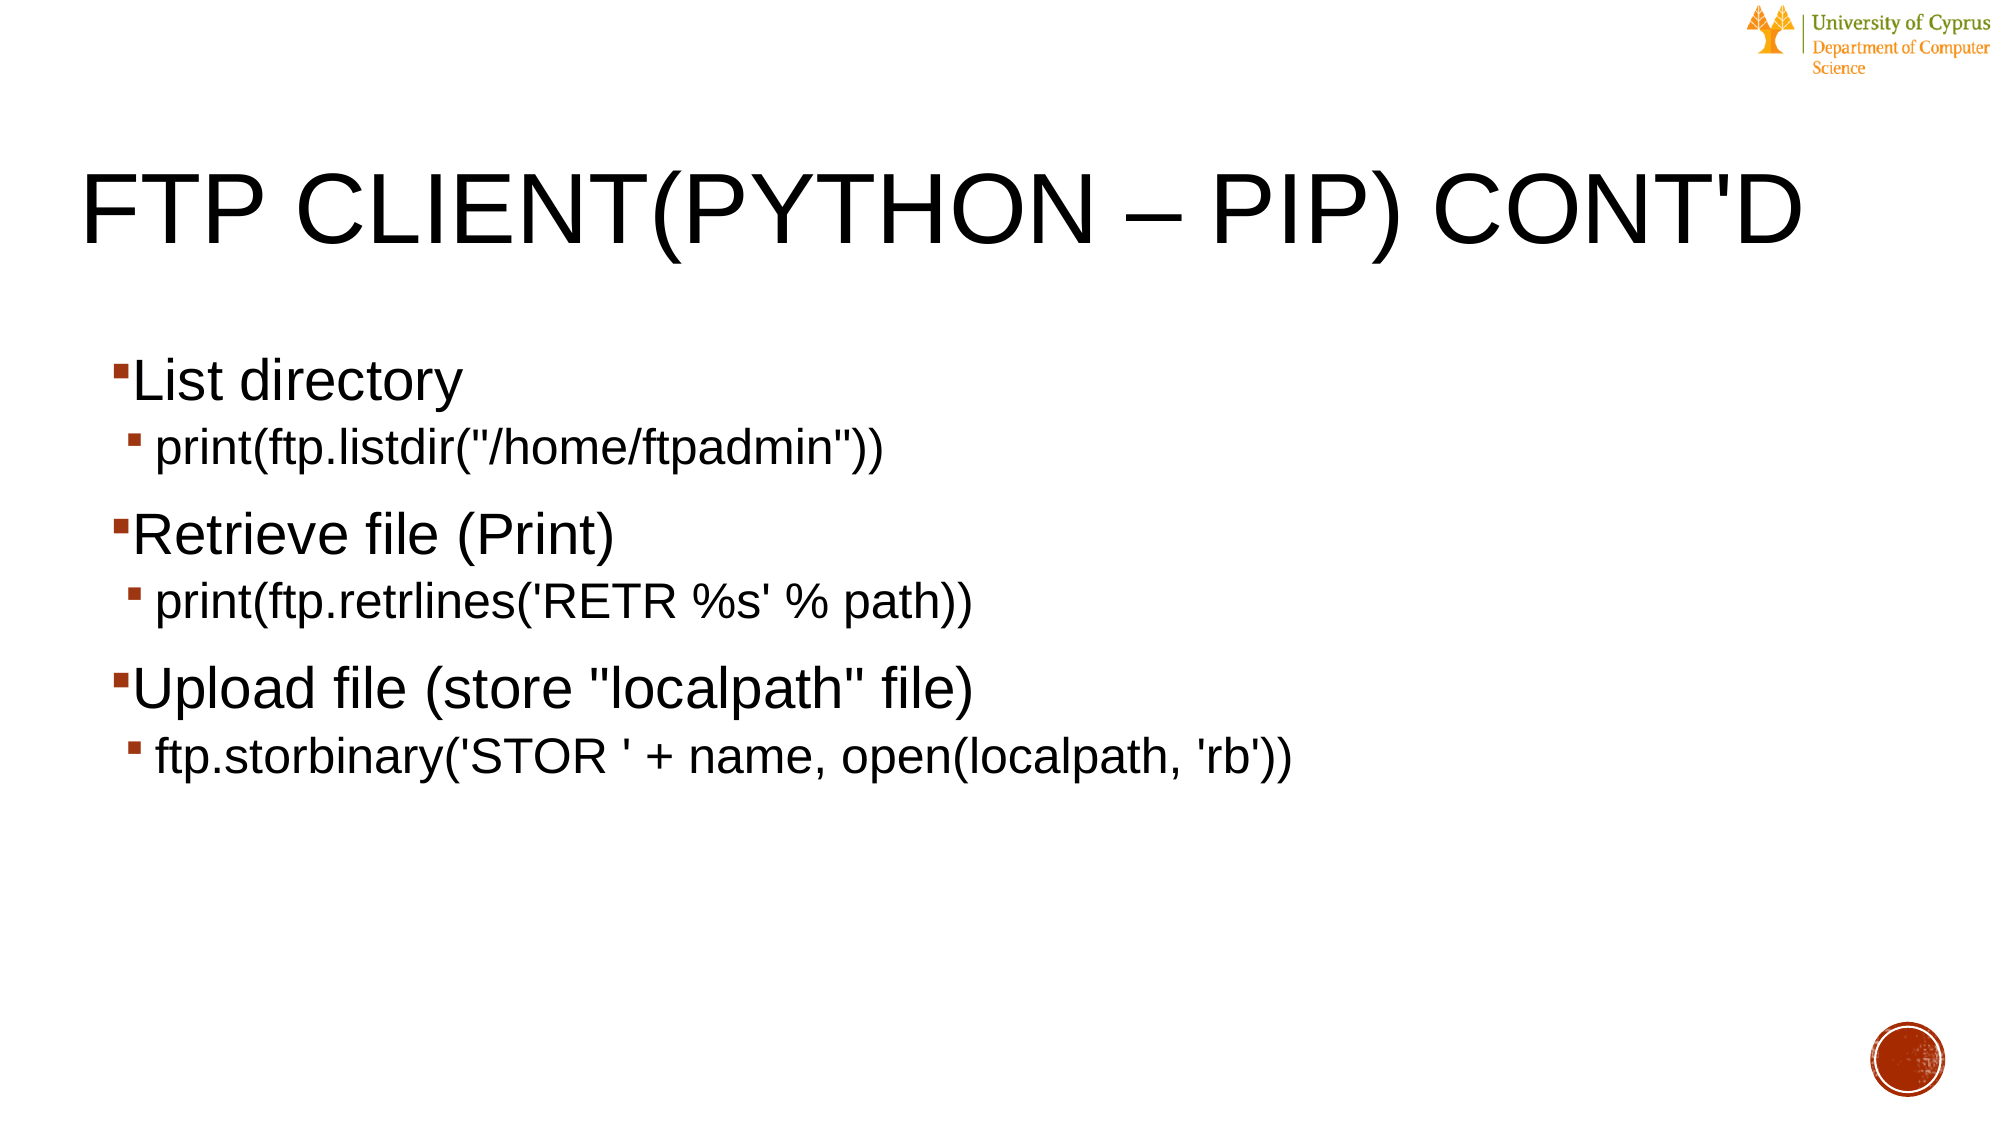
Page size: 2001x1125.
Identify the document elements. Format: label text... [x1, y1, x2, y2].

picture [1744, 0, 1994, 90]
list List directory print(ftp.listdir("/home/ftpadmin")) Retrieve file (Print) print(ftp.retrlines('RETR %s' % path)) Upload file (store "localpath" file) ftp.storbinary('STOR ' + name, open(localpath, 'rb')) [64, 342, 1715, 1008]
title FTP client(python – pip) Cont'd [64, 79, 1826, 344]
